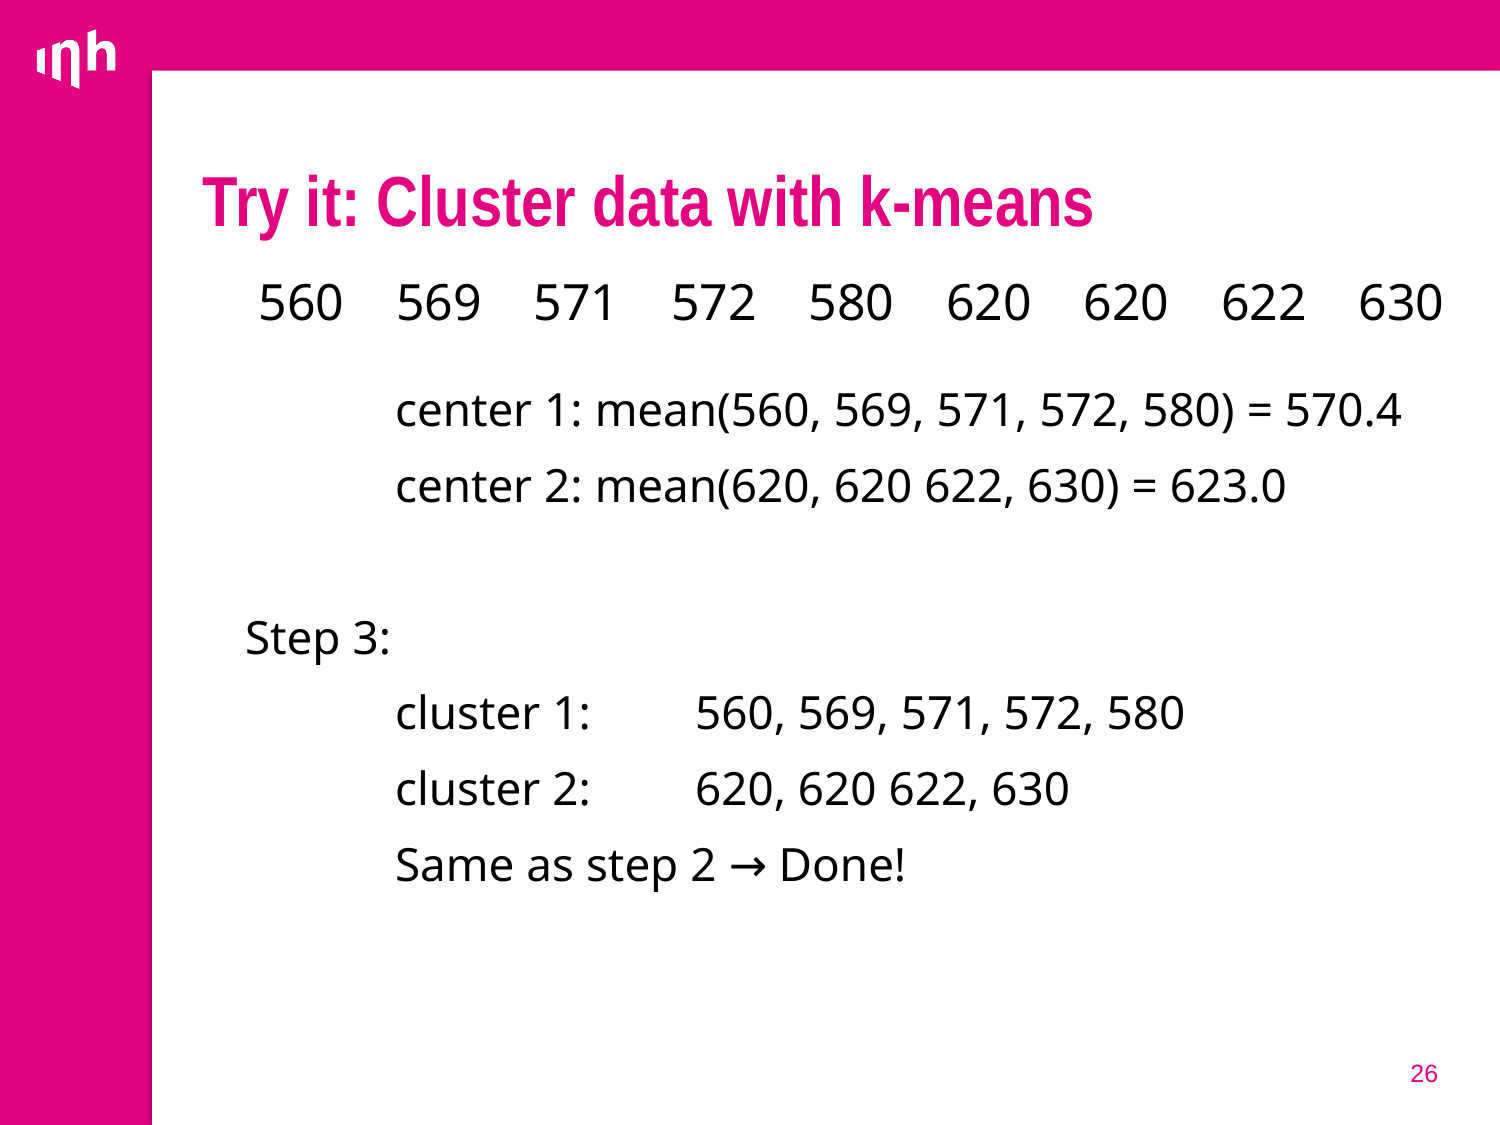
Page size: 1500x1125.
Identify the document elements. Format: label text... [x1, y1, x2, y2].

picture [29, 12, 123, 106]
title Try it: Cluster data with k-means 560 569 571 572 580 620 620 622 630 [187, 104, 1500, 307]
list center 1: mean(560, 569, 571, 572, 580) = 570.4 center 2: mean(620, 620 622, 630) = 623.0 Step 3: cluster 1: 560, 569, 571, 572, 580 cluster 2: 620, 620 622, 630 Same as step 2 → Done! [229, 373, 1469, 1047]
slide_number 26 [1103, 1042, 1454, 1103]
